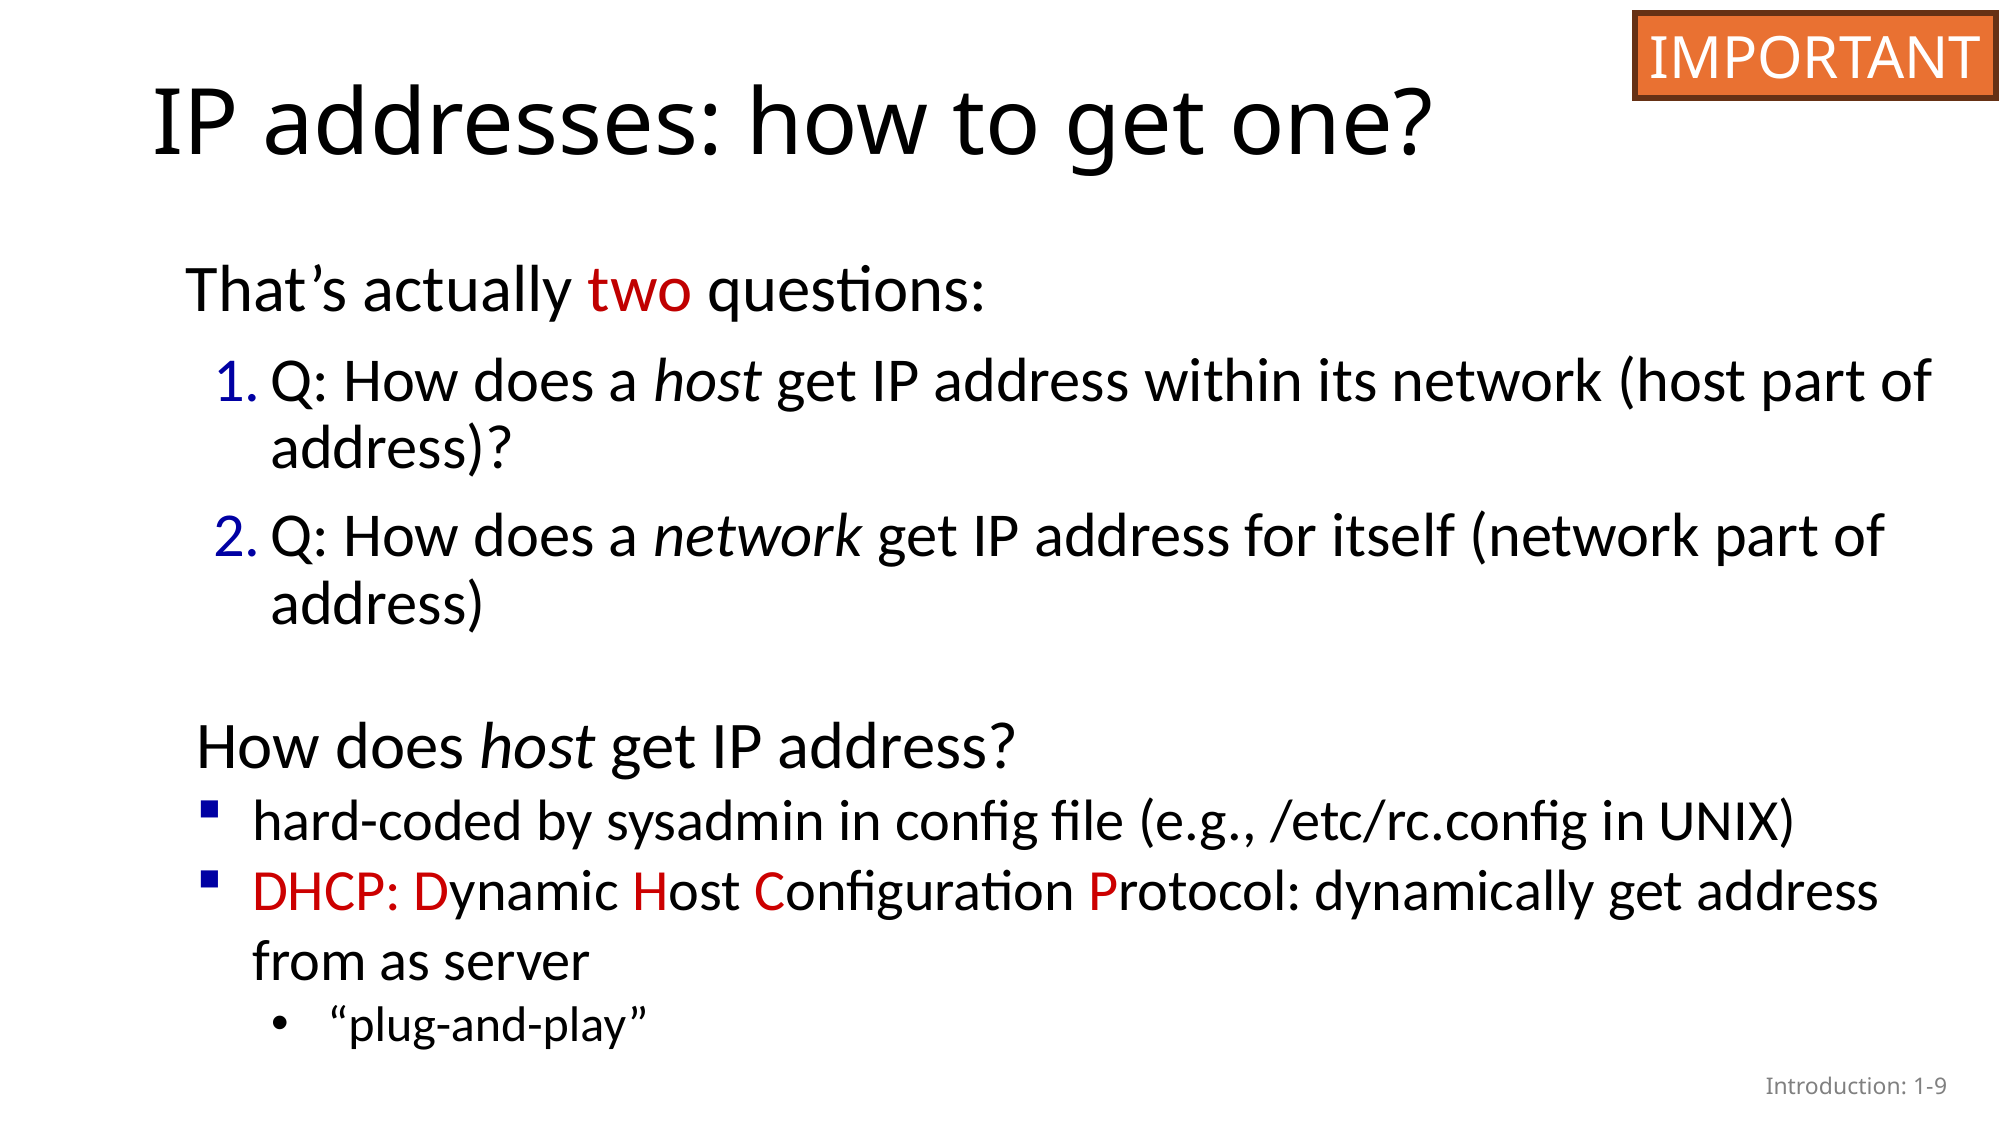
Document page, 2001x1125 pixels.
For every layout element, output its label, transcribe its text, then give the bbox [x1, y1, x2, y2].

title IP addresses: how to get one? [137, 51, 1863, 198]
slide_number Introduction: 1-9 [1512, 1056, 1963, 1117]
text_box That’s actually two questions: Q: How does a host get IP address within its network (host part of address)? Q: How does a network get IP address for itself (network part of address) [149, 246, 1970, 686]
text_box How does host get IP address? hard-coded by sysadmin in config file (e.g., /etc/rc.config in UNIX) DHCP: Dynamic Host Configuration Protocol: dynamically get address from as server “plug-and-play” [181, 694, 1910, 1060]
text_box IMPORTANT [1633, 11, 1998, 99]
